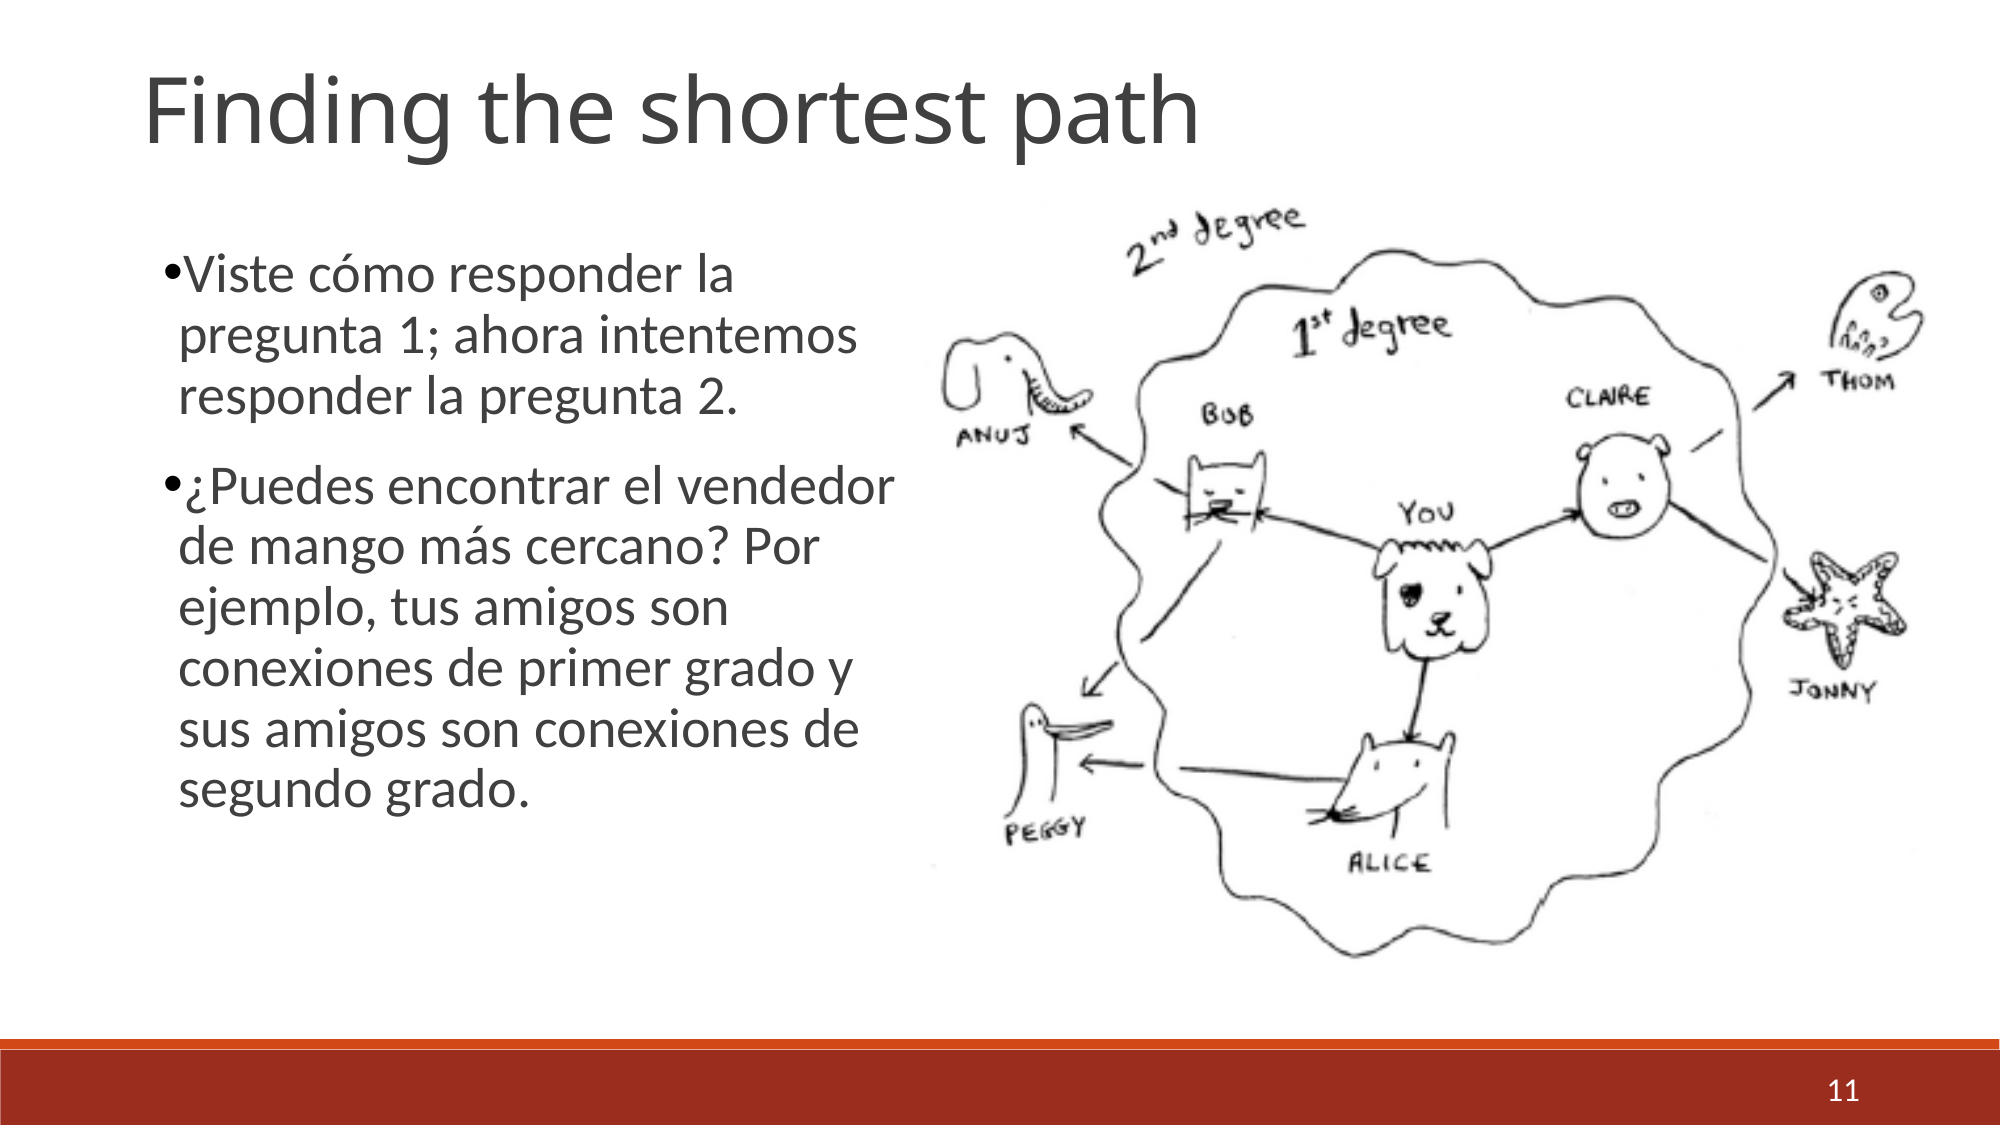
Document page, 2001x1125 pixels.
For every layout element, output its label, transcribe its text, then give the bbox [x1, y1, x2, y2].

picture [913, 175, 1939, 976]
text_box Finding the shortest path [126, 61, 1821, 201]
text_box Viste cómo responder la pregunta 1; ahora intentemos responder la pregunta 2. ¿Puedes encontrar el vendedor de mango más cercano? Por ejemplo, tus amigos son conexiones de primer grado y sus amigos son conexiones de segundo grado. [148, 236, 939, 1017]
slide_number 11 [126, 1061, 1875, 1115]
